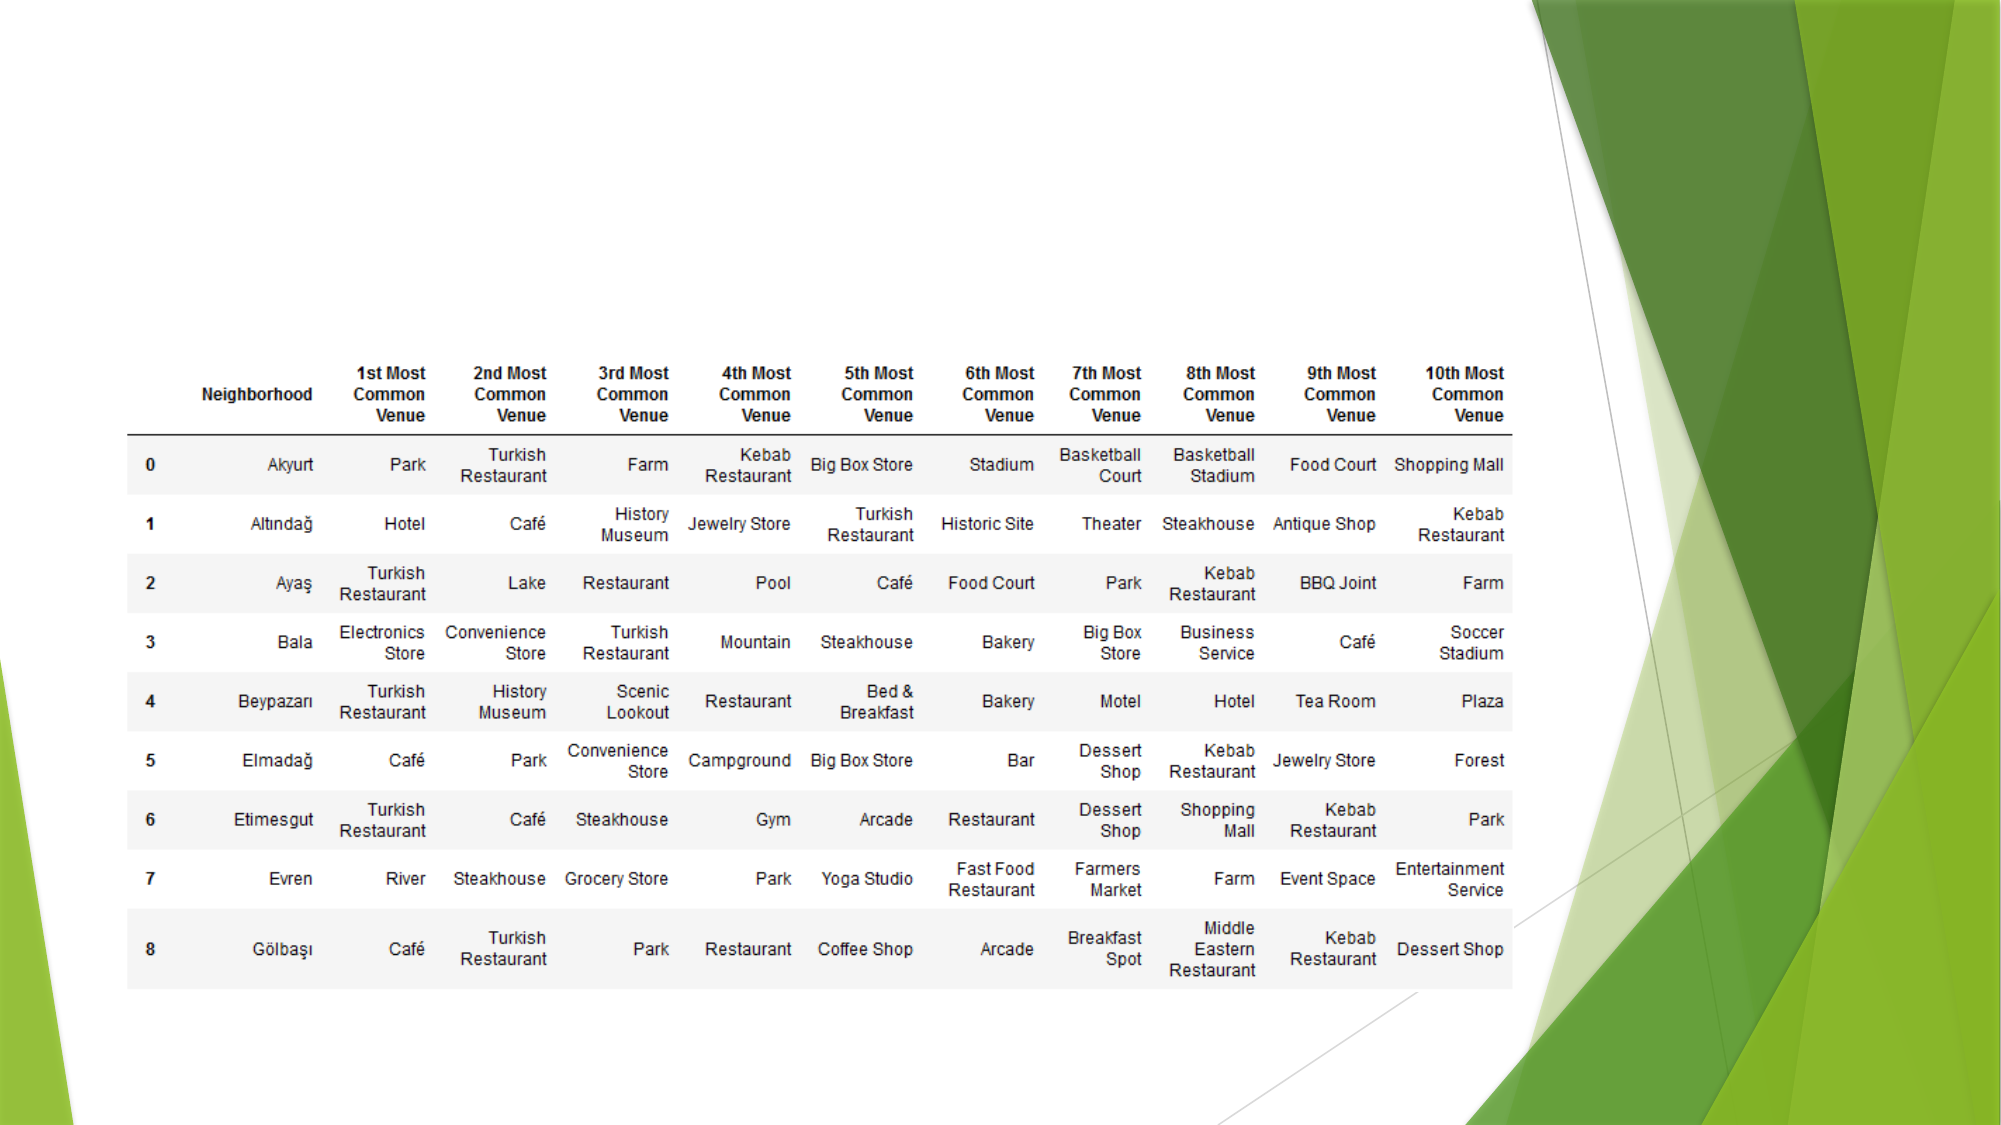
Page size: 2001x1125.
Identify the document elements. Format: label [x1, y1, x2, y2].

list [118, 353, 1514, 992]
